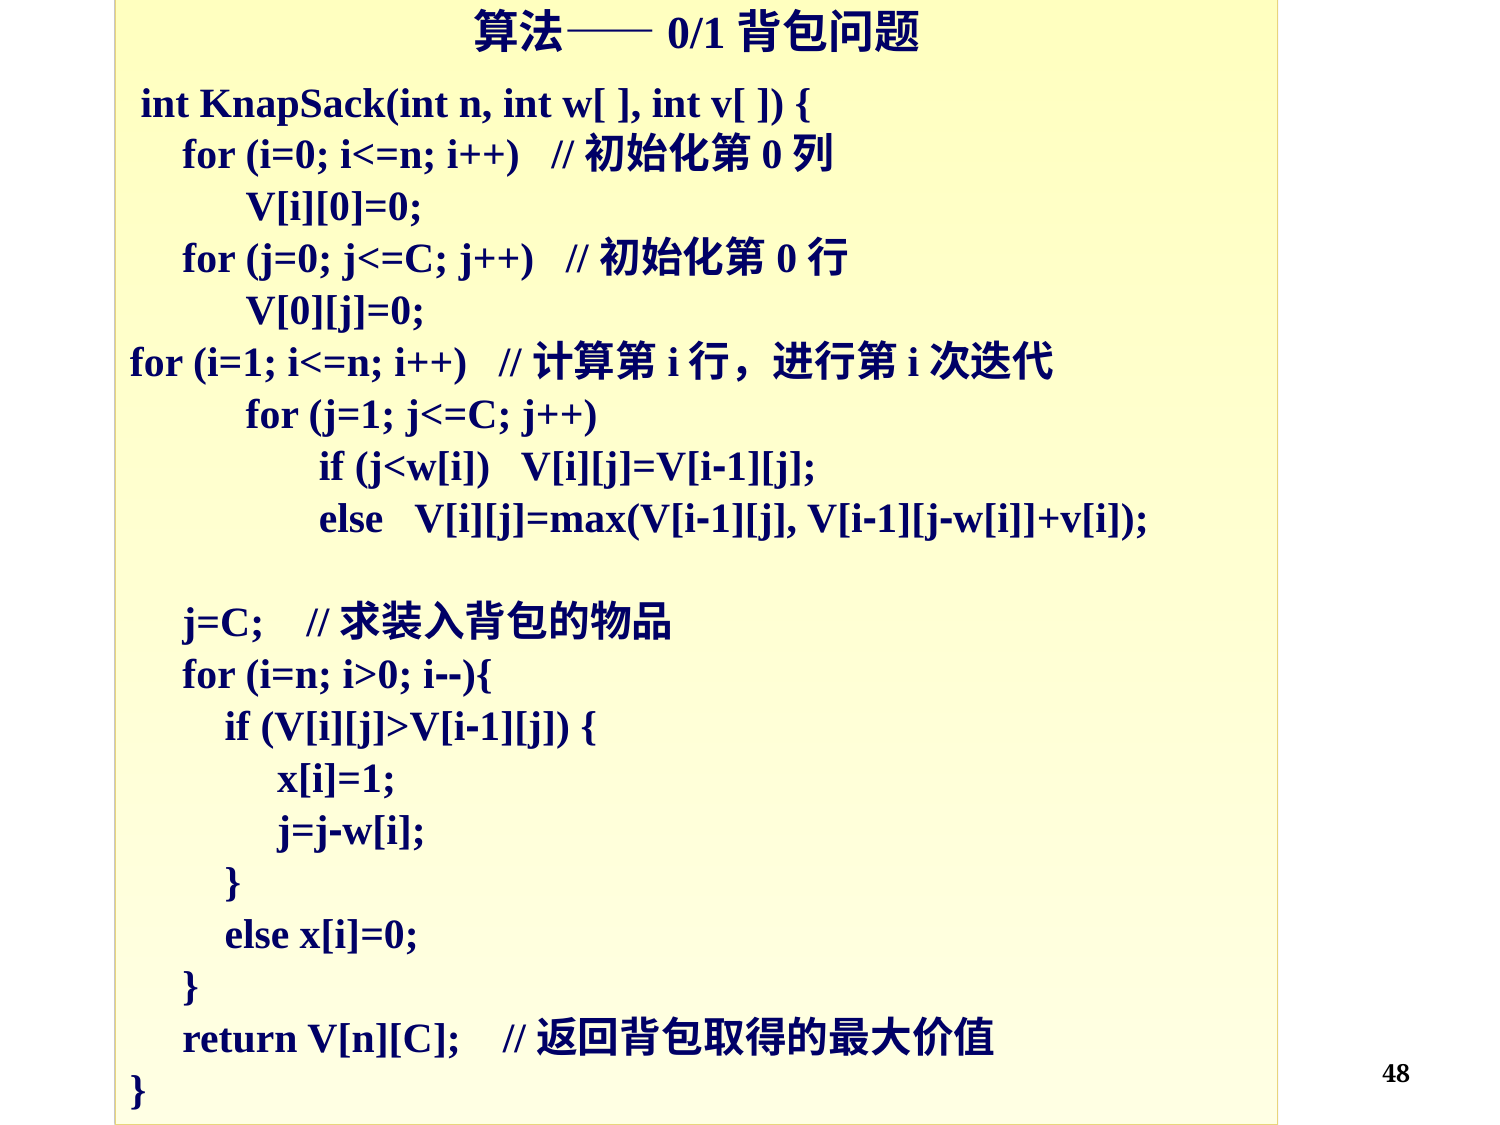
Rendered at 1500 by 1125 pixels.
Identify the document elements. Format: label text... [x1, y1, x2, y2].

text_box 算法——0/1背包问题 int KnapSack(int n, int w[ ], int v[ ]) { for (i=0; i<=n; i++) //初始化第0列 V[i][0]=0; for (j=0; j<=C; j++) //初始化第0行 V[0][j]=0; for (i=1; i<=n; i++) //计算第i行，进行第i次迭代 for (j=1; j<=C; j++) if (j<w[i]) V[i][j]=V[i-1][j]; else V[i][j]=max(V[i-1][j], V[i-1][j-w[i]]+v[i]); j=C; //求装入背包的物品 for (i=n; i>0; i--){ if (V[i][j]>V[i-1][j]) { x[i]=1; j=j-w[i]; } else x[i]=0; } return V[n][C]; //返回背包取得的最大价值 } [115, 0, 1278, 1125]
text_box 48 [1278, 1024, 1425, 1100]
